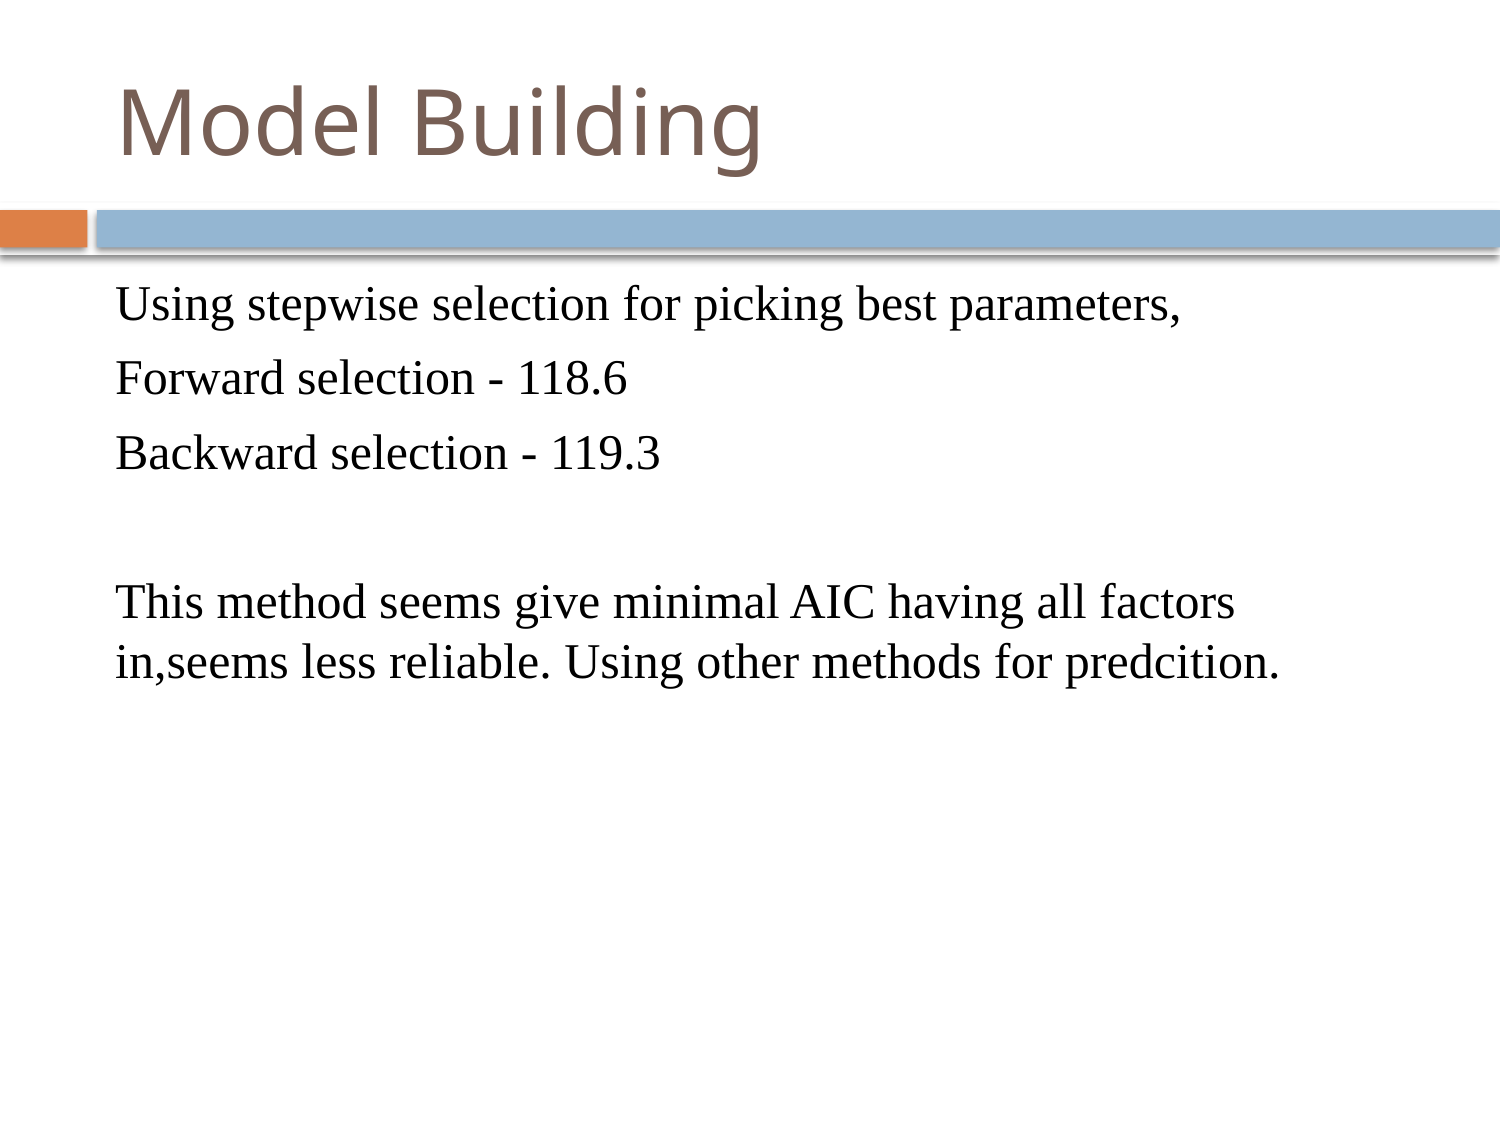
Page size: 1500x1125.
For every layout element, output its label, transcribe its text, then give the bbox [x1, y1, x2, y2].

list Using stepwise selection for picking best parameters, Forward selection - 118.6 Backward selection - 119.3 This method seems give minimal AIC having all factors in,seems less reliable. Using other methods for predcition. [100, 262, 1438, 1000]
title Model Building [100, 37, 1438, 200]
